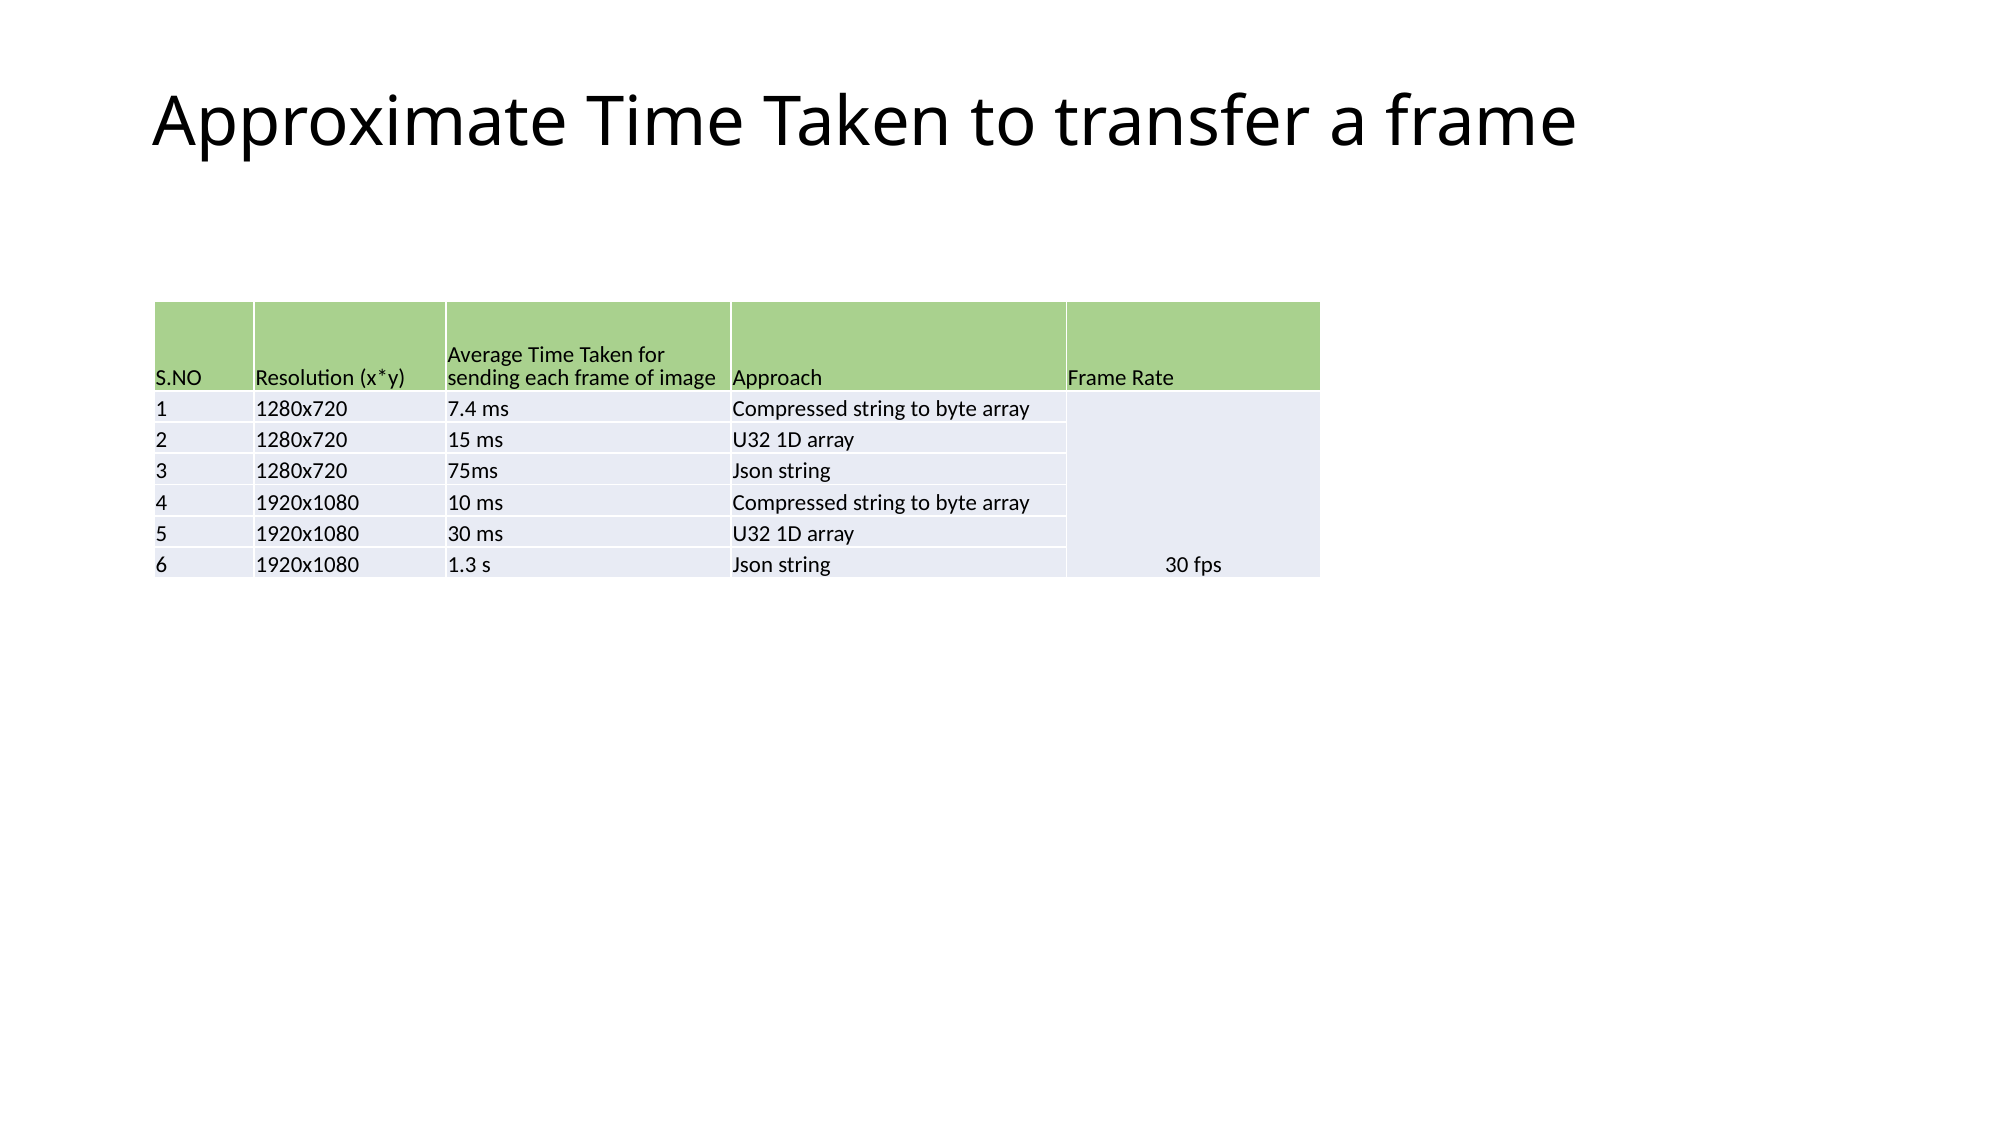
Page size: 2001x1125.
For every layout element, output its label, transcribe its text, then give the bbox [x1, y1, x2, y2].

table_cell 30 ms [447, 517, 730, 546]
table_cell 4 [155, 485, 253, 515]
table_cell Compressed string to byte array [732, 485, 1066, 515]
table_cell 1920x1080 [255, 517, 445, 546]
table_cell 2 [155, 423, 253, 452]
table_header Average Time Taken for sending each frame of image [447, 302, 730, 390]
table_cell 10 ms [447, 485, 730, 515]
table_cell U32 1D array [732, 423, 1066, 452]
table_cell 15 ms [447, 423, 730, 452]
table_cell Json string [732, 454, 1066, 484]
table_cell 1 [155, 392, 253, 421]
table_cell 3 [155, 454, 253, 484]
table_cell 6 [155, 548, 253, 577]
table_cell 75ms [447, 454, 730, 484]
table_cell 30 fps [1067, 392, 1320, 577]
table_header Resolution (x*y) [255, 302, 445, 390]
table_cell 7.4 ms [447, 392, 730, 421]
table_header Approach [732, 302, 1066, 390]
table_header S.NO [155, 302, 253, 390]
table_header Frame Rate [1067, 302, 1320, 390]
table_cell 1920x1080 [255, 548, 445, 577]
title Approximate Time Taken to transfer a frame [137, 59, 1844, 186]
table_cell 1.3 s [447, 548, 730, 577]
table_cell 1920x1080 [255, 485, 445, 515]
table_cell 1280x720 [255, 454, 445, 484]
table_cell 1280x720 [255, 423, 445, 452]
table_cell 5 [155, 517, 253, 546]
table_cell 1280x720 [255, 392, 445, 421]
table_cell Json string [732, 548, 1066, 577]
table_cell U32 1D array [732, 517, 1066, 546]
table_cell Compressed string to byte array [732, 392, 1066, 421]
